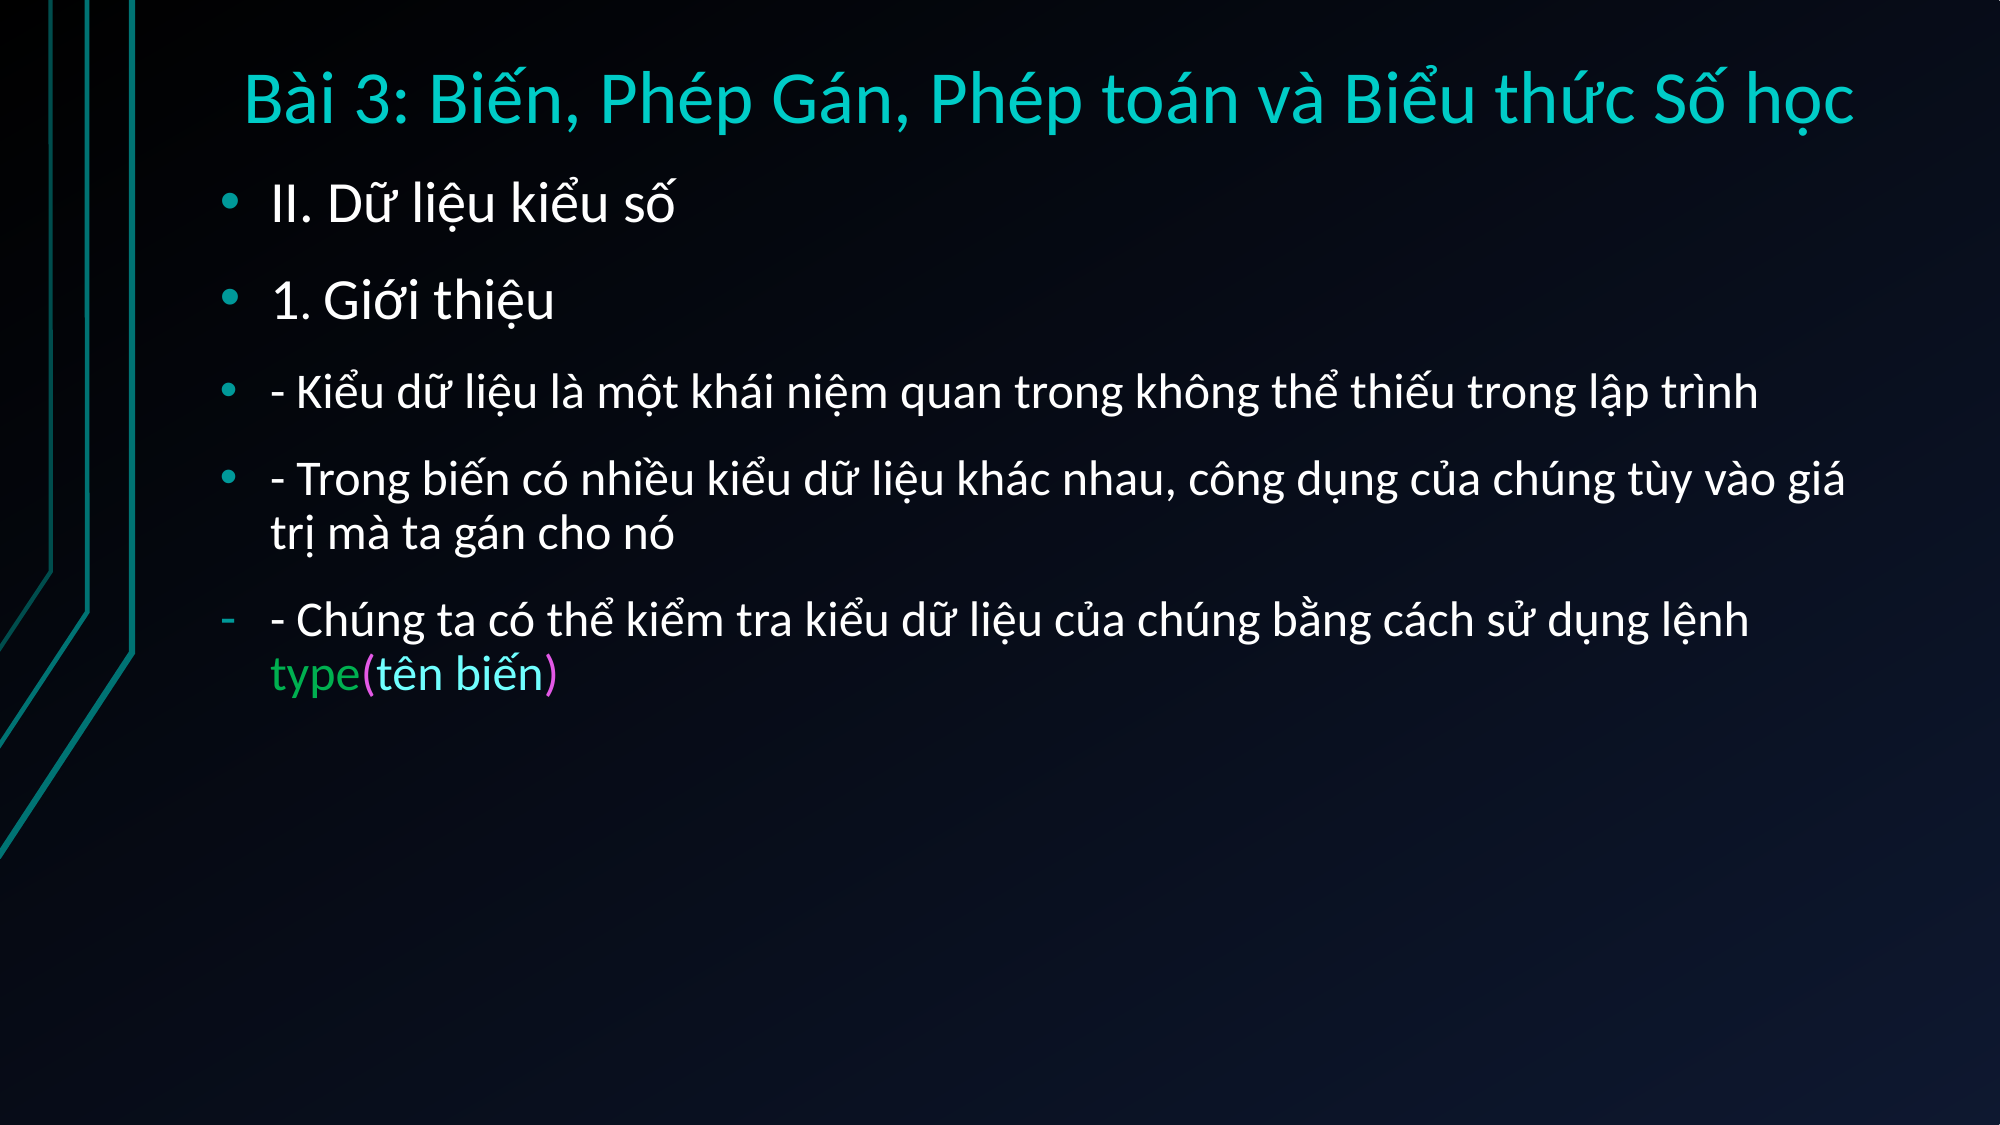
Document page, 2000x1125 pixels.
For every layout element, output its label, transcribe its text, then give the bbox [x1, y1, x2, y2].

title Bài 3: Biến, Phép Gán, Phép toán và Biểu thức Số học [199, 45, 1900, 150]
list II. Dữ liệu kiểu số 1. Giới thiệu - Kiểu dữ liệu là một khái niệm quan trong không thể thiếu trong lập trình - Trong biến có nhiều kiểu dữ liệu khác nhau, công dụng của chúng tùy vào giá trị mà ta gán cho nó - Chúng ta có thể kiểm tra kiểu dữ liệu của chúng bằng cách sử dụng lệnh type(tên biến) [199, 162, 1900, 1012]
